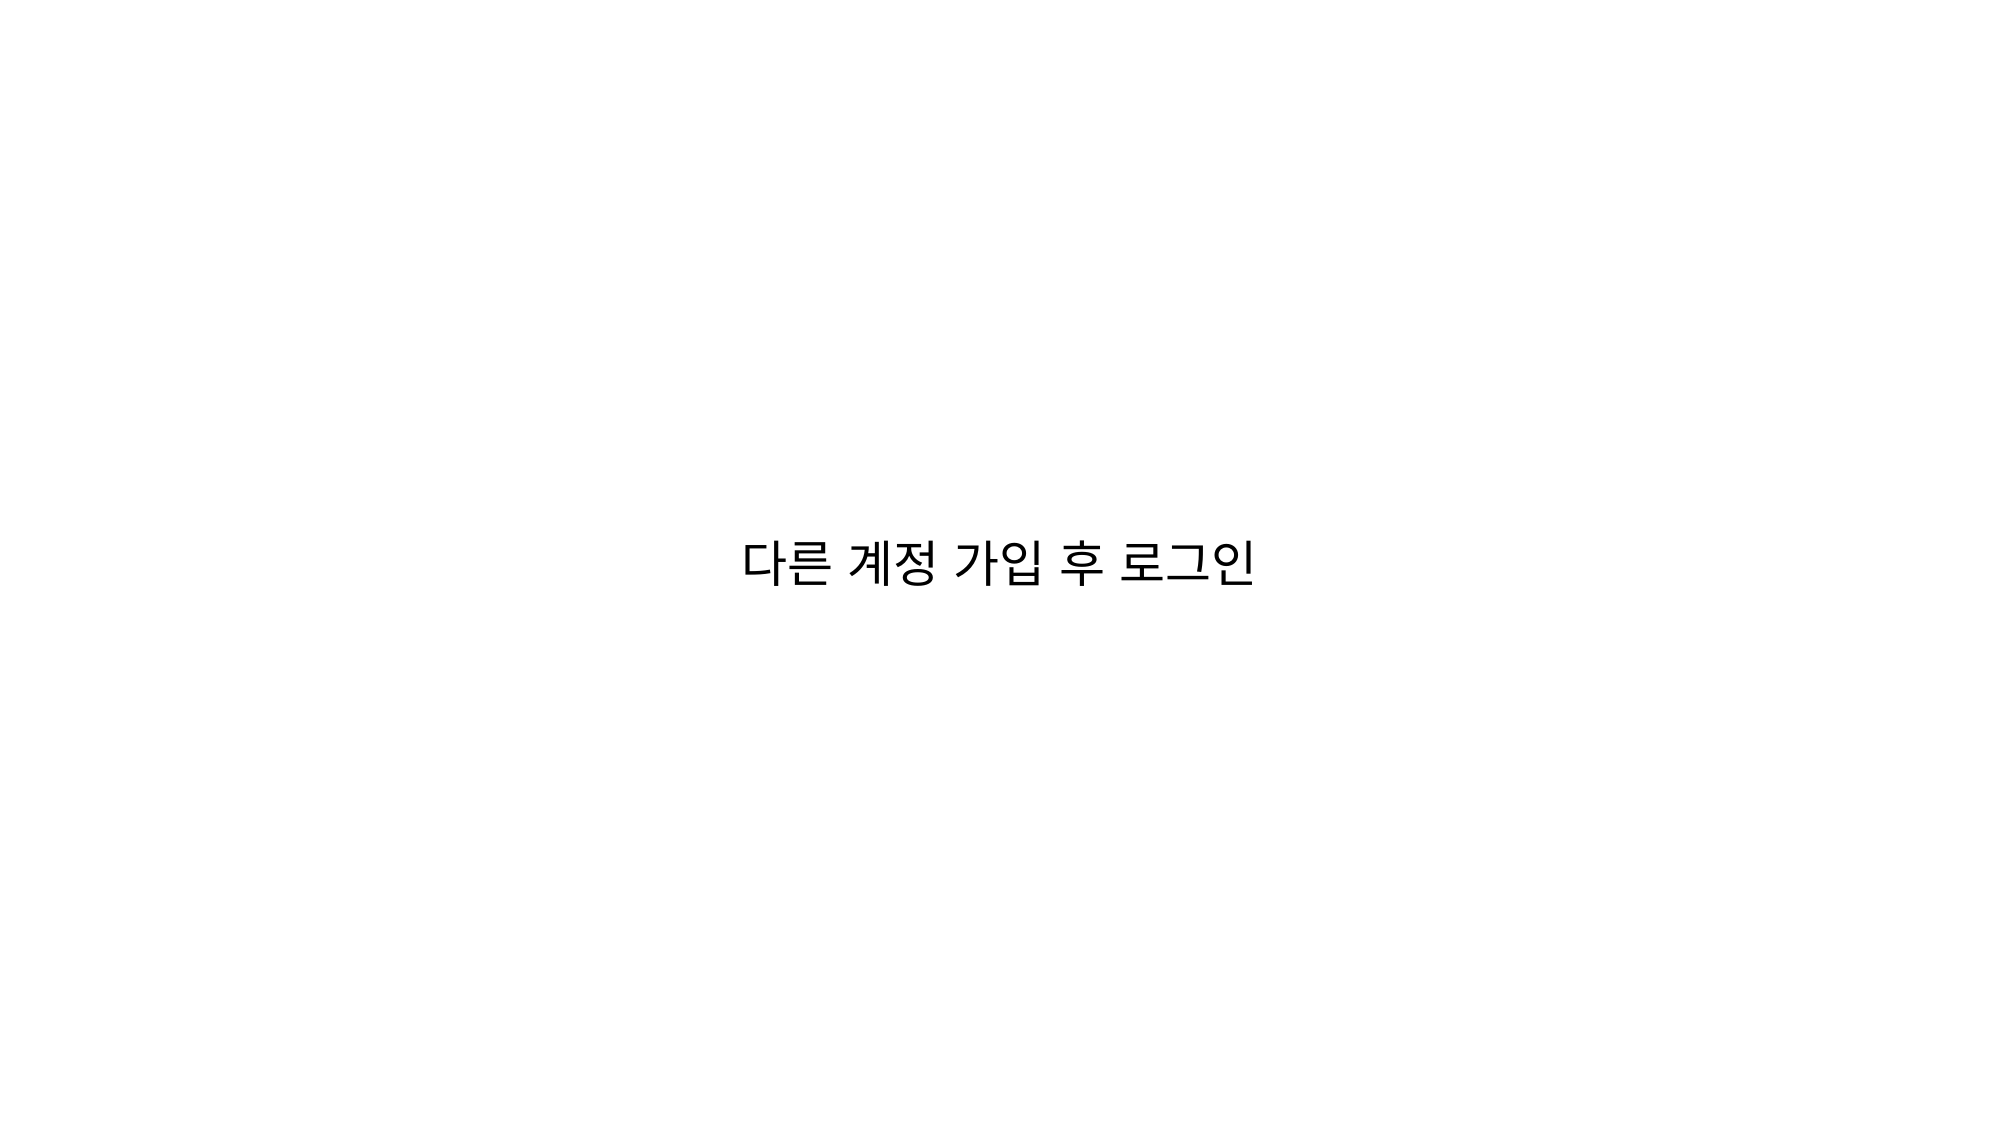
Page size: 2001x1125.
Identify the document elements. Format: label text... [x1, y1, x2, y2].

text_box 다른 계정 가입 후 로그인 [727, 524, 1273, 600]
